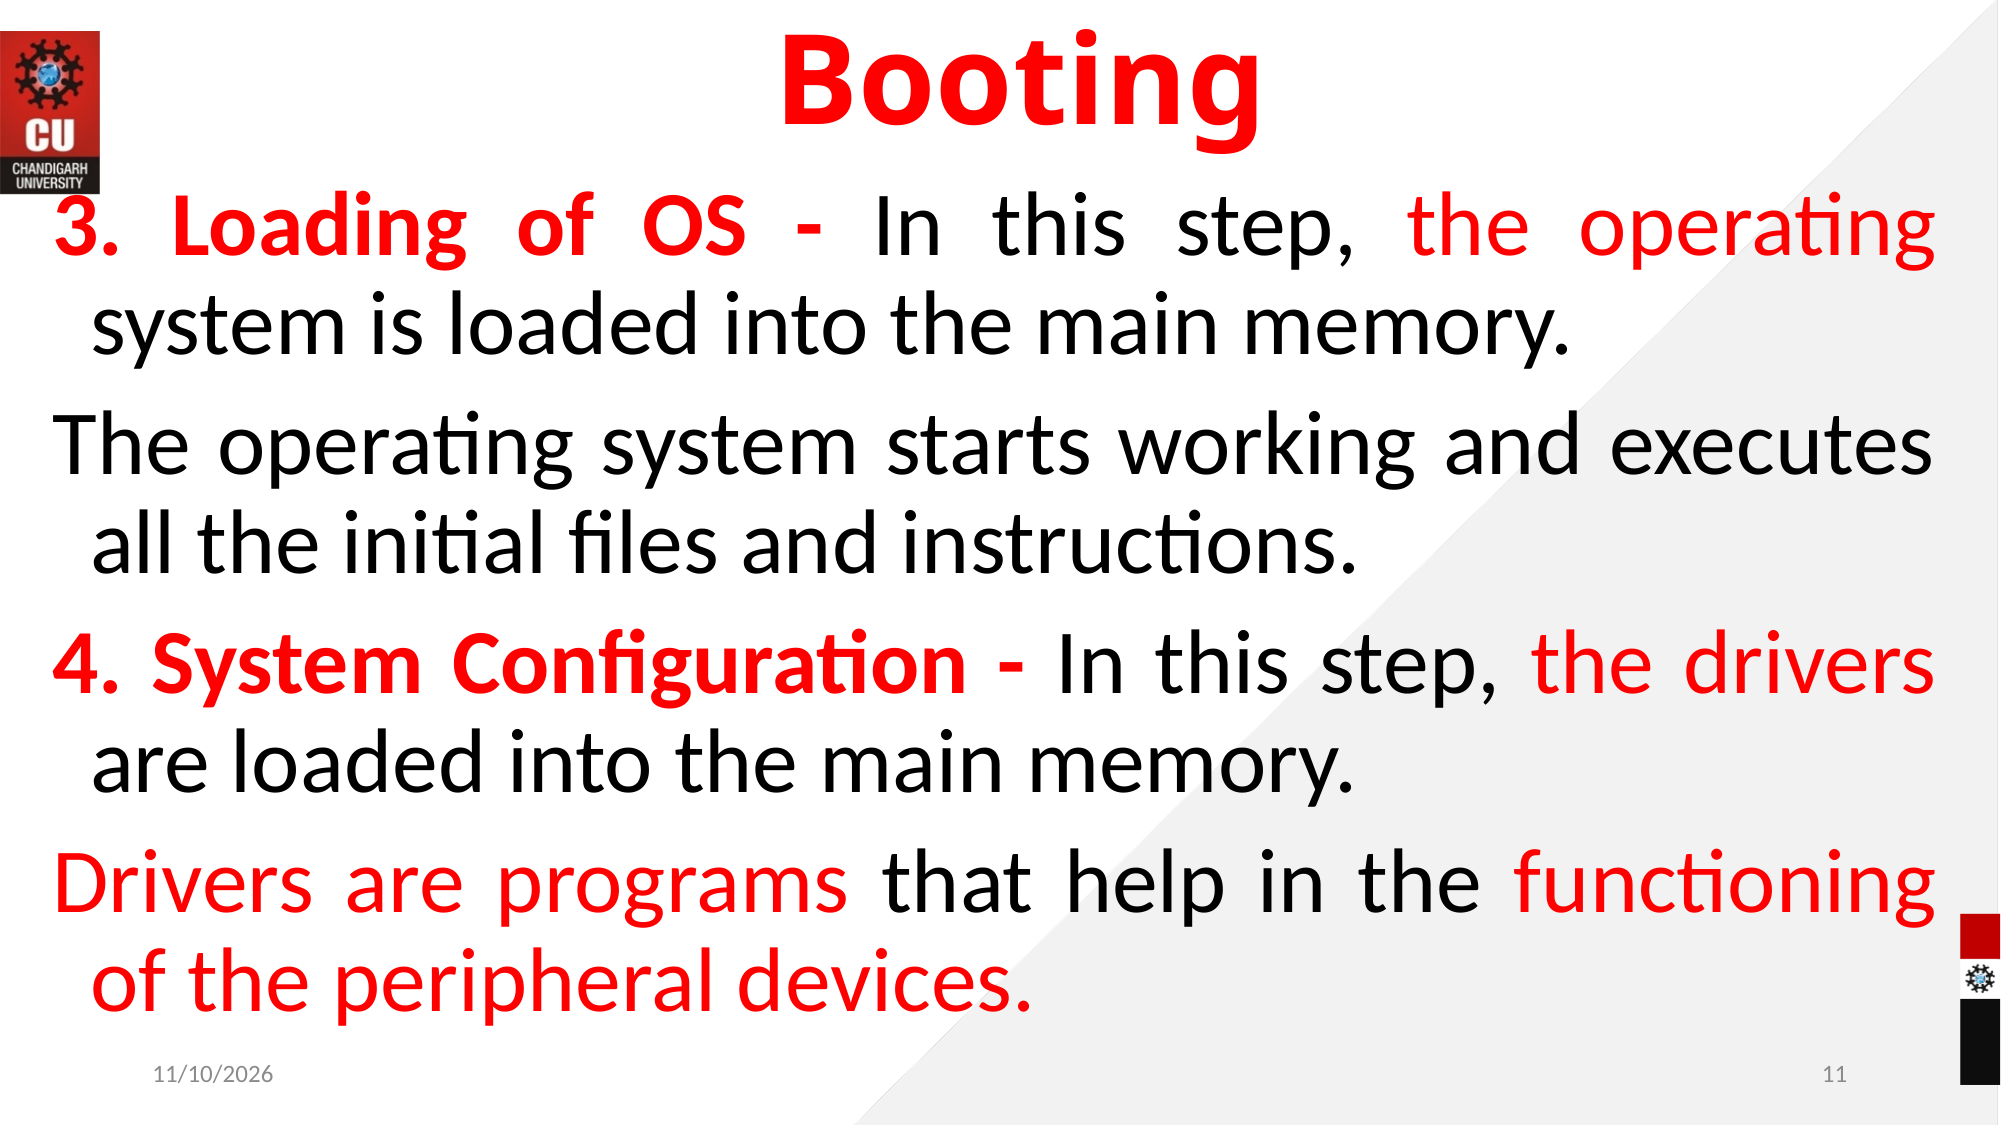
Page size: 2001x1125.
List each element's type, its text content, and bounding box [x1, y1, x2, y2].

list 3. Loading of OS - In this step, the operating system is loaded into the main memory. The operating system starts working and executes all the initial files and instructions. 4. System Configuration - In this step, the drivers are loaded into the main memory. Drivers are programs that help in the functioning of the peripheral devices. [37, 169, 1953, 1080]
picture [0, 0, 2001, 1125]
slide_number 11 [1412, 1042, 1863, 1103]
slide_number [137, 1042, 588, 1103]
title Booting [158, 0, 1884, 169]
